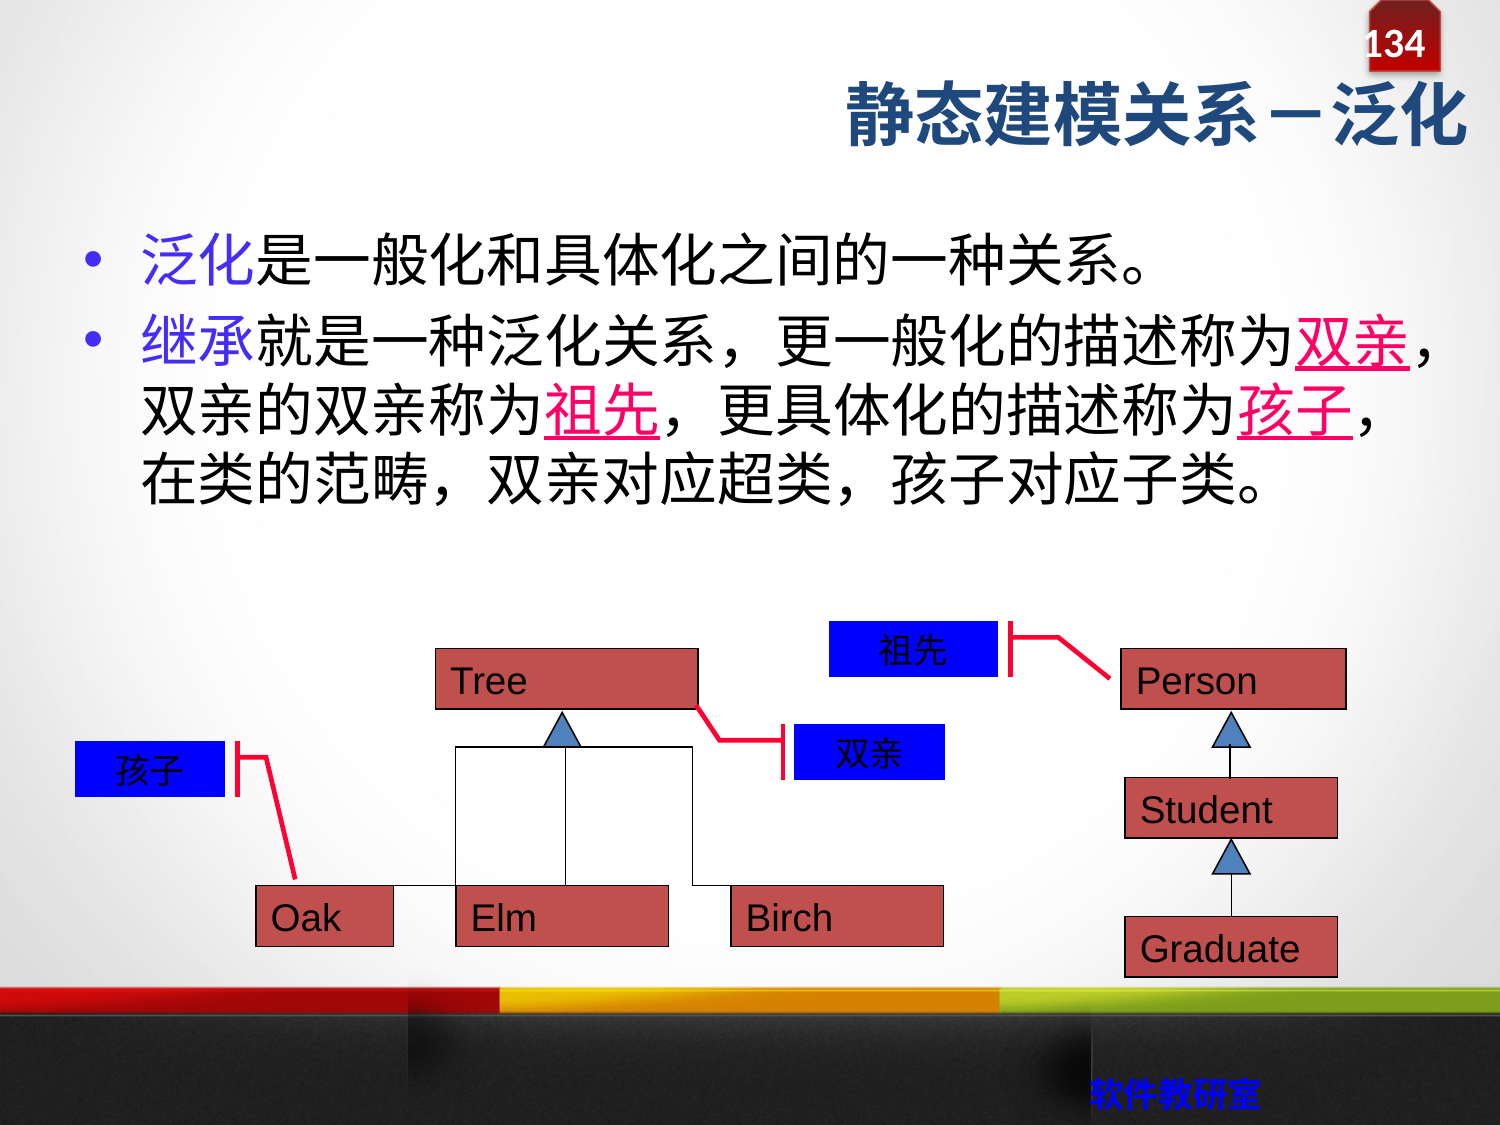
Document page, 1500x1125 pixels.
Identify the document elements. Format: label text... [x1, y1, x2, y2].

text_box 祖先 [829, 621, 998, 677]
text_box 孩子 [75, 741, 225, 797]
text_box Person [1121, 648, 1347, 710]
text_box 双亲 [794, 724, 945, 780]
text_box Birch [765, 885, 944, 947]
picture [0, 0, 1500, 1125]
text_box Graduate [1124, 916, 1338, 978]
text_box [544, 712, 581, 746]
text_box Tree [435, 648, 698, 710]
text_box [1212, 839, 1251, 874]
text_box 静态建模关系－泛化 [594, 69, 1484, 157]
slide_number 软件教研室 [1074, 1042, 1425, 1103]
list 泛化是一般化和具体化之间的一种关系。 继承就是一种泛化关系，更一般化的描述称为双亲，双亲的双亲称为祖先，更具体化的描述称为孩子，在类的范畴，双亲对应超类，孩子对应子类。 [68, 216, 1443, 529]
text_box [386, 706, 526, 927]
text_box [622, 689, 762, 944]
text_box Student [1124, 777, 1338, 839]
text_box [1212, 712, 1251, 748]
text_box Elm [455, 885, 618, 947]
text_box Oak [255, 885, 394, 947]
